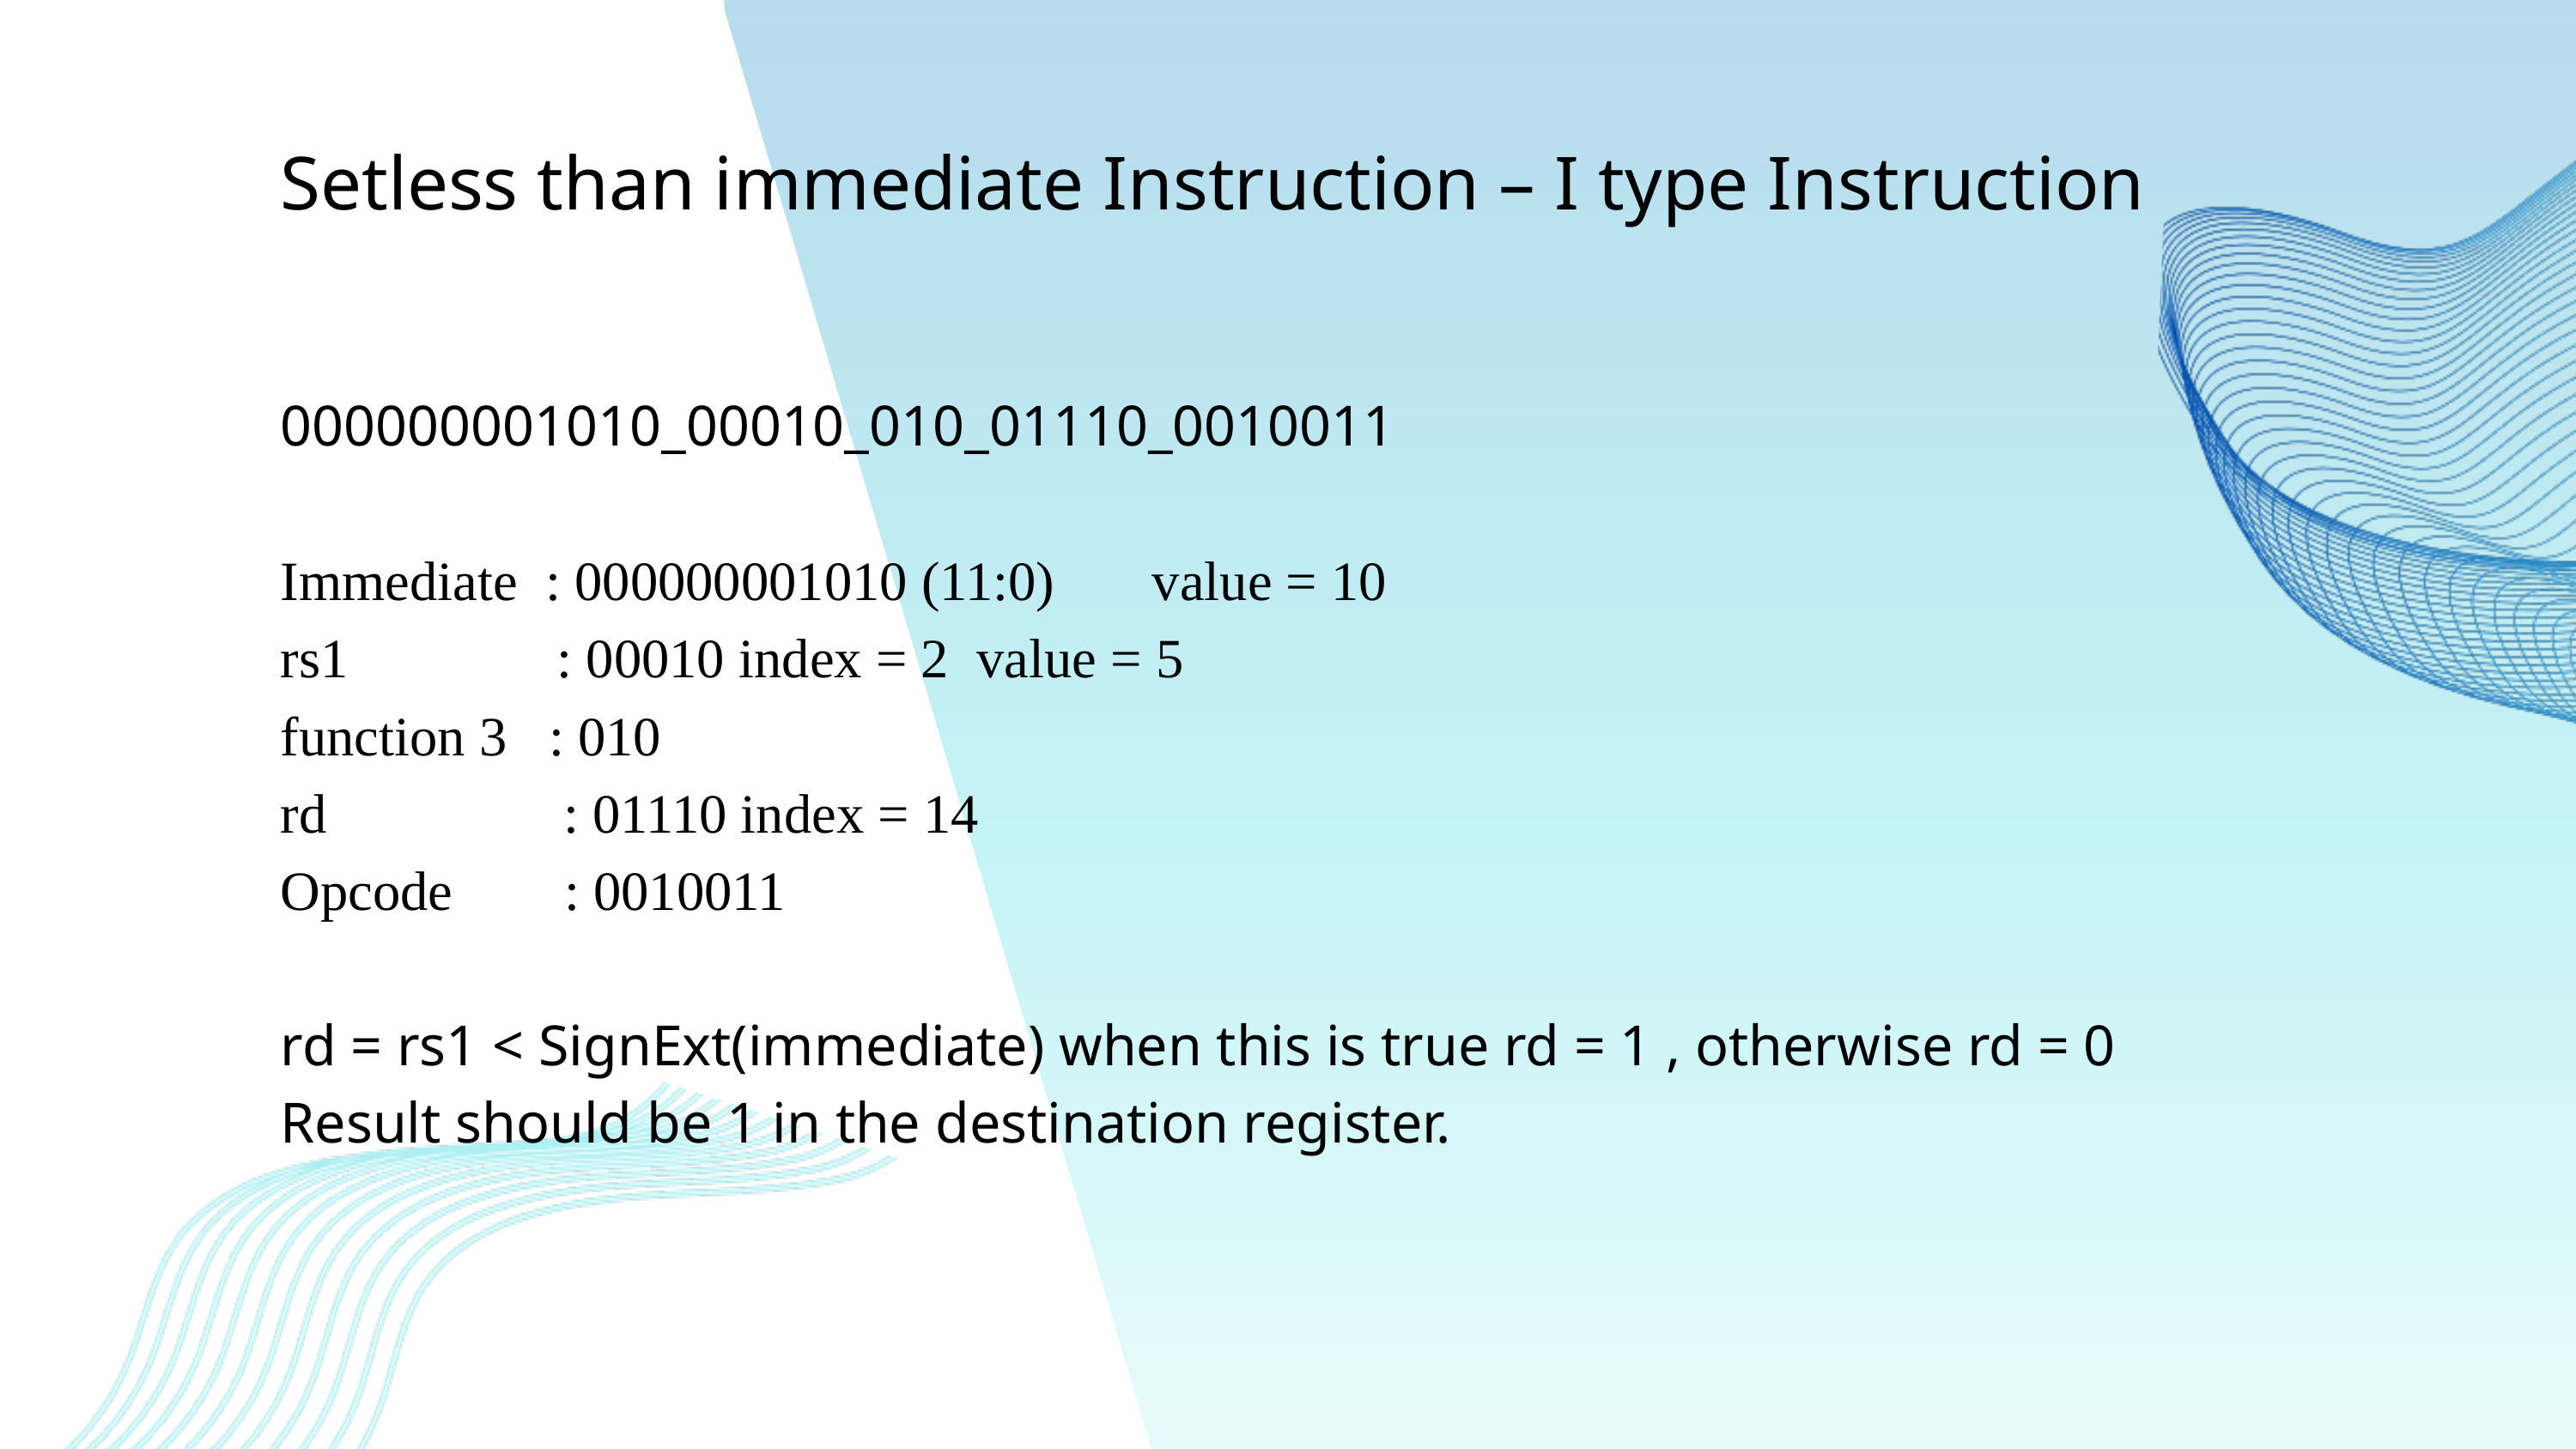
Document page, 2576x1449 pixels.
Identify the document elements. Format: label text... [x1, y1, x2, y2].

text_box Setless than immediate Instruction – I type Instruction 000000001010_00010_010_01110_0010011 Immediate : 000000001010 (11:0) value = 10 rs1 : 00010 index = 2 value = 5 function 3 : 010 rd : 01110 index = 14 Opcode : 0010011 rd = rs1 < SignExt(immediate) when this is true rd = 1 , otherwise rd = 0 Result should be 1 in the destination register. [280, 122, 2374, 1226]
text_box [721, 0, 2576, 122]
text_box [1094, 814, 2576, 1449]
text_box [2167, 33, 2576, 823]
text_box [0, 865, 1104, 1449]
